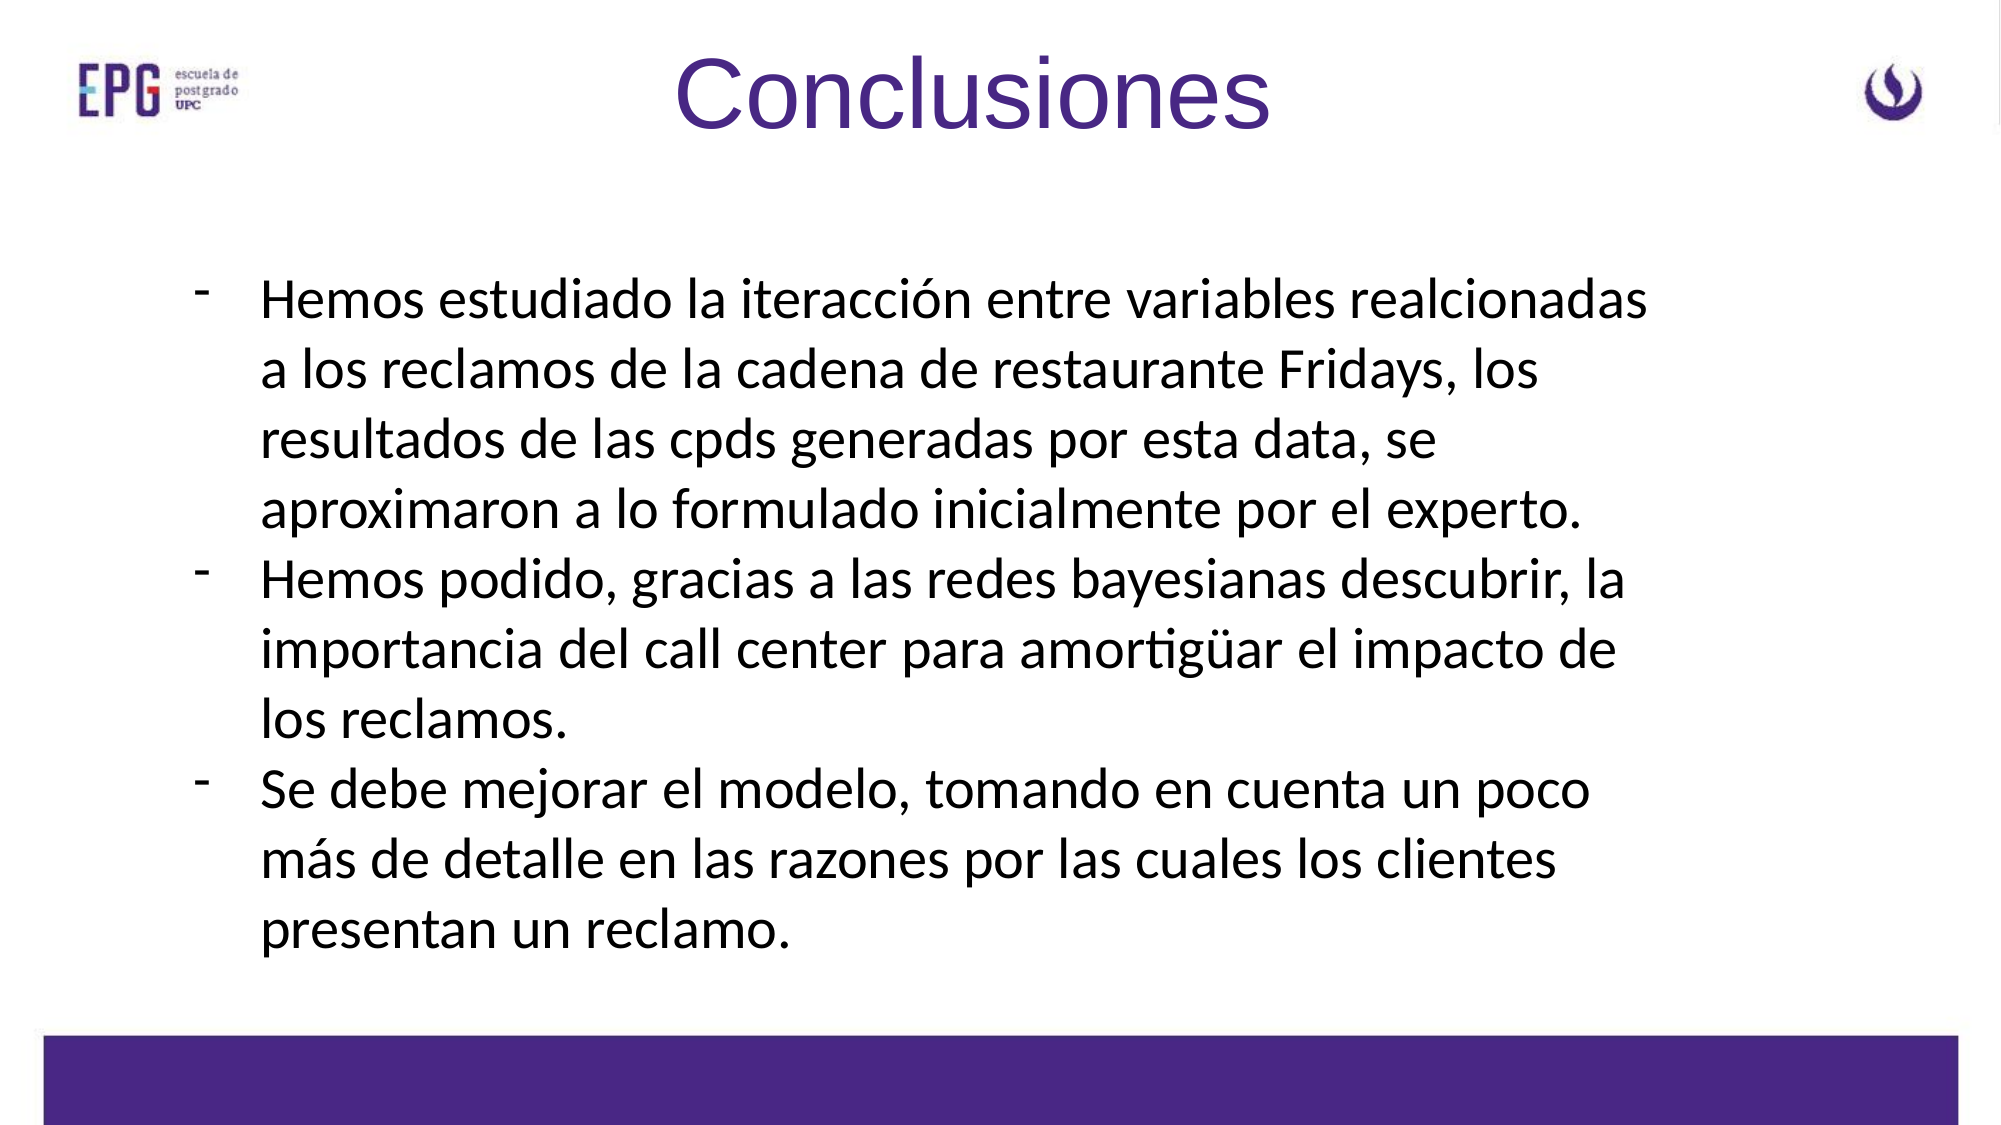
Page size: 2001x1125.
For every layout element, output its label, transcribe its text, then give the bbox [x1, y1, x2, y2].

picture [0, 0, 2001, 1125]
text_box Hemos estudiado la iteracción entre variables realcionadas a los reclamos de la cadena de restaurante Fridays, los resultados de las cpds generadas por esta data, se aproximaron a lo formulado inicialmente por el experto. Hemos podido, gracias a las redes bayesianas descubrir, la importancia del call center para amortigüar el impacto de los reclamos. Se debe mejorar el modelo, tomando en cuenta un poco más de detalle en las razones por las cuales los clientes presentan un reclamo. [170, 245, 1699, 1046]
title Conclusiones [82, 26, 1864, 166]
